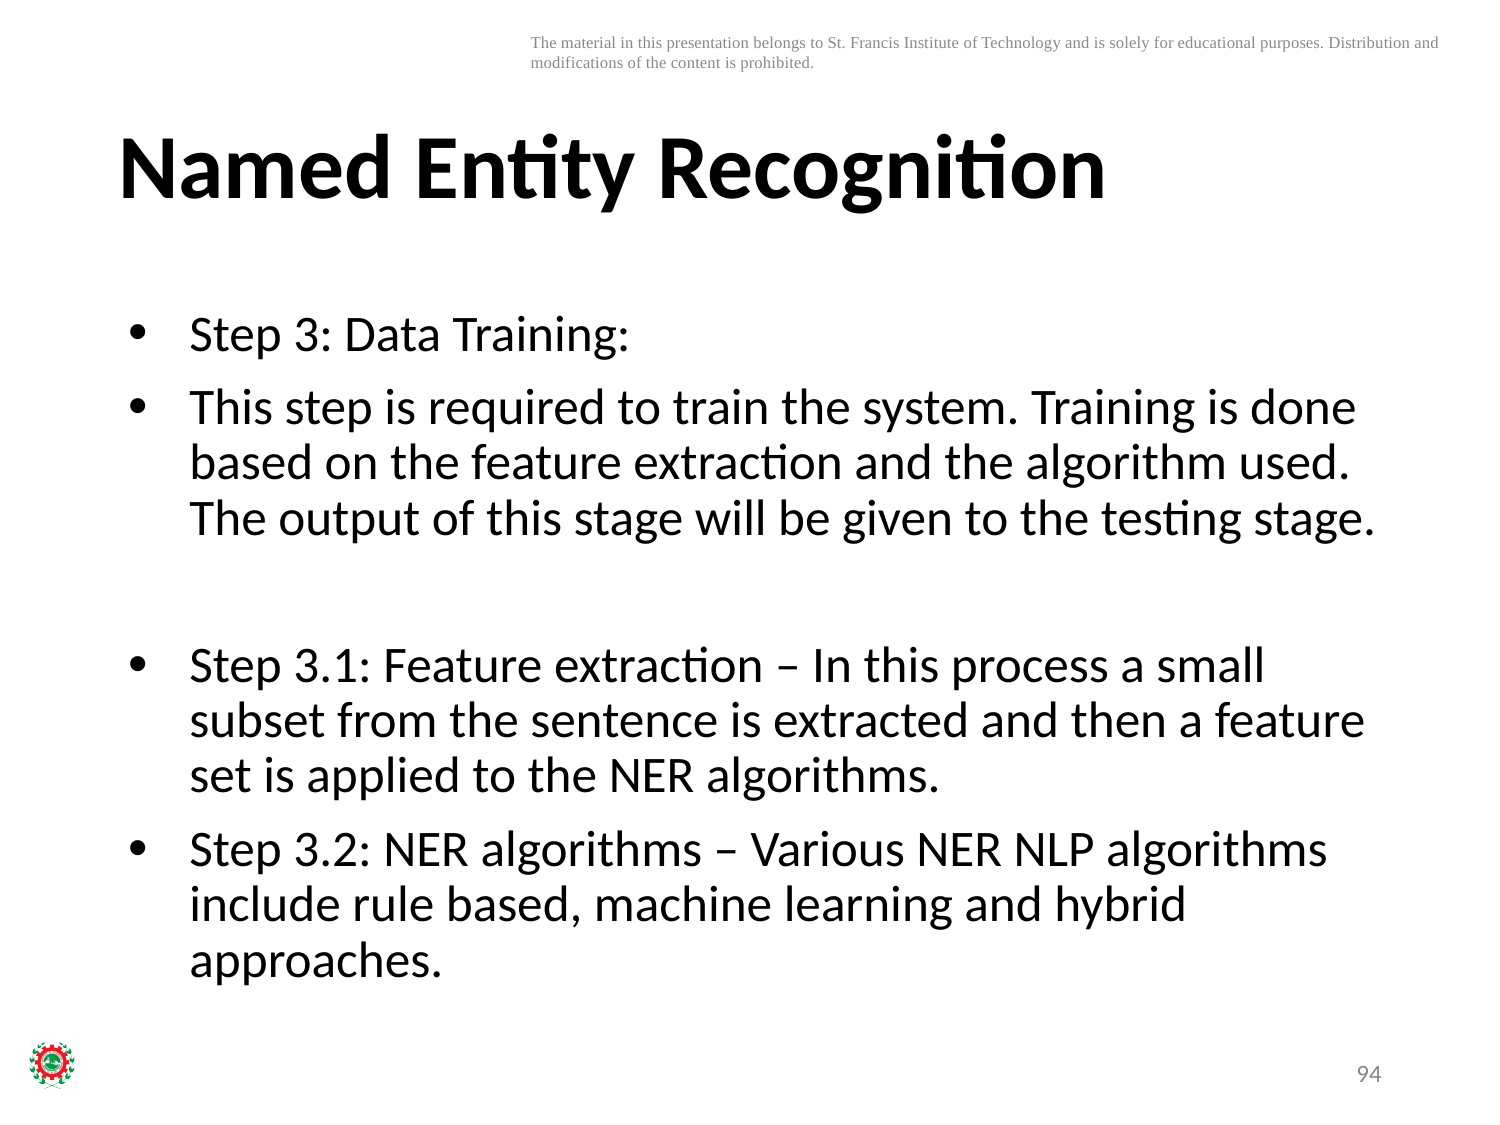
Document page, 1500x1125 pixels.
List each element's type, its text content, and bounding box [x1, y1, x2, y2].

picture [29, 1042, 75, 1089]
title Named Entity Recognition [103, 59, 1397, 278]
slide_number 94 [1059, 1042, 1397, 1103]
list Step 3: Data Training: This step is required to train the system. Training is done based on the feature extraction and the algorithm used. The output of this stage will be given to the testing stage. Step 3.1: Feature extraction – In this process a small subset from the sentence is extracted and then a feature set is applied to the NER algorithms. Step 3.2: NER algorithms – Various NER NLP algorithms include rule based, machine learning and hybrid approaches. [103, 299, 1397, 1014]
